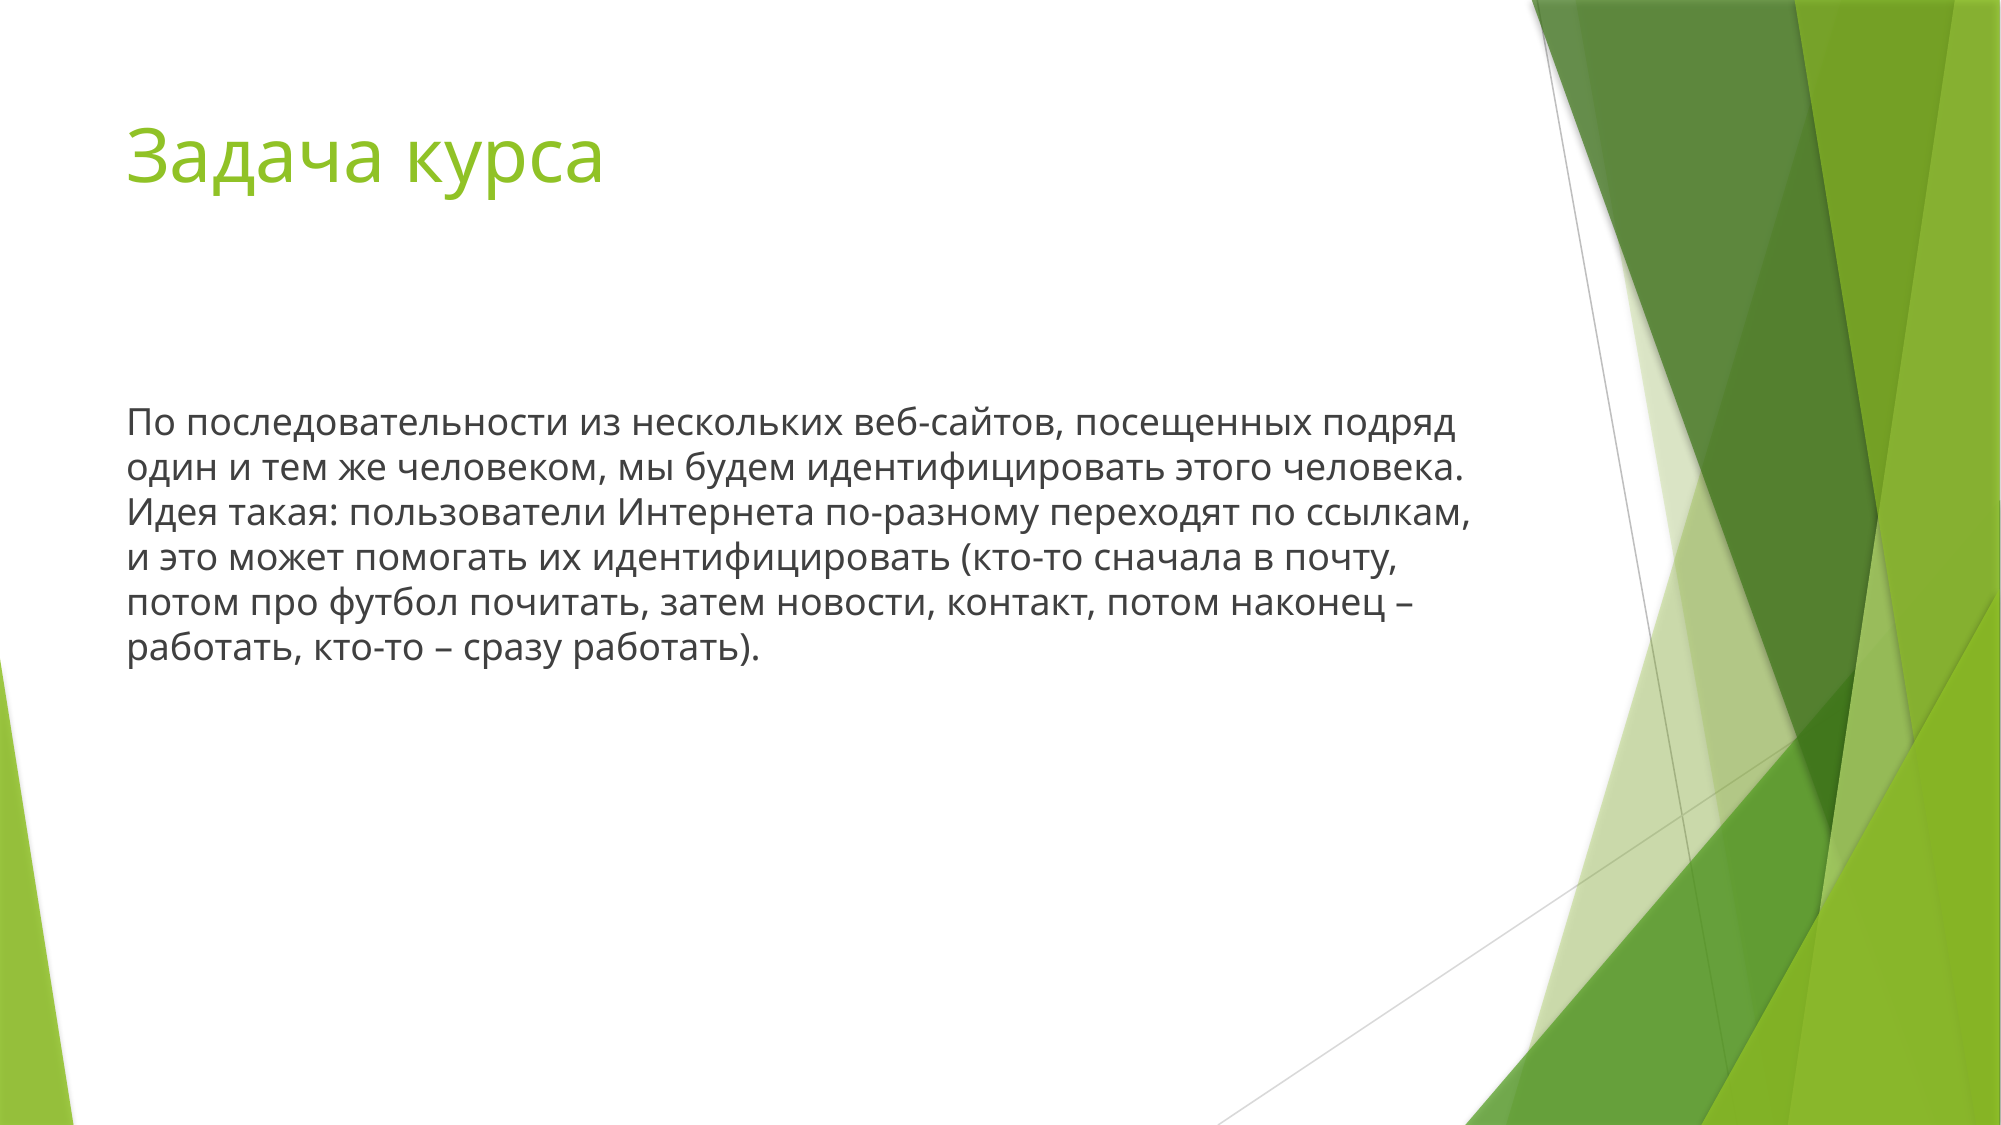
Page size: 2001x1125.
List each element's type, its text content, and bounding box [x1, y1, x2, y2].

list По последовательности из нескольких веб-сайтов, посещенных подряд один и тем же человеком, мы будем идентифицировать этого человека. Идея такая: пользователи Интернета по-разному переходят по ссылкам, и это может помогать их идентифицировать (кто-то сначала в почту, потом про футбол почитать, затем новости, контакт, потом наконец – работать, кто-то – сразу работать). [111, 390, 1522, 991]
title Задача курса [111, 99, 1522, 317]
